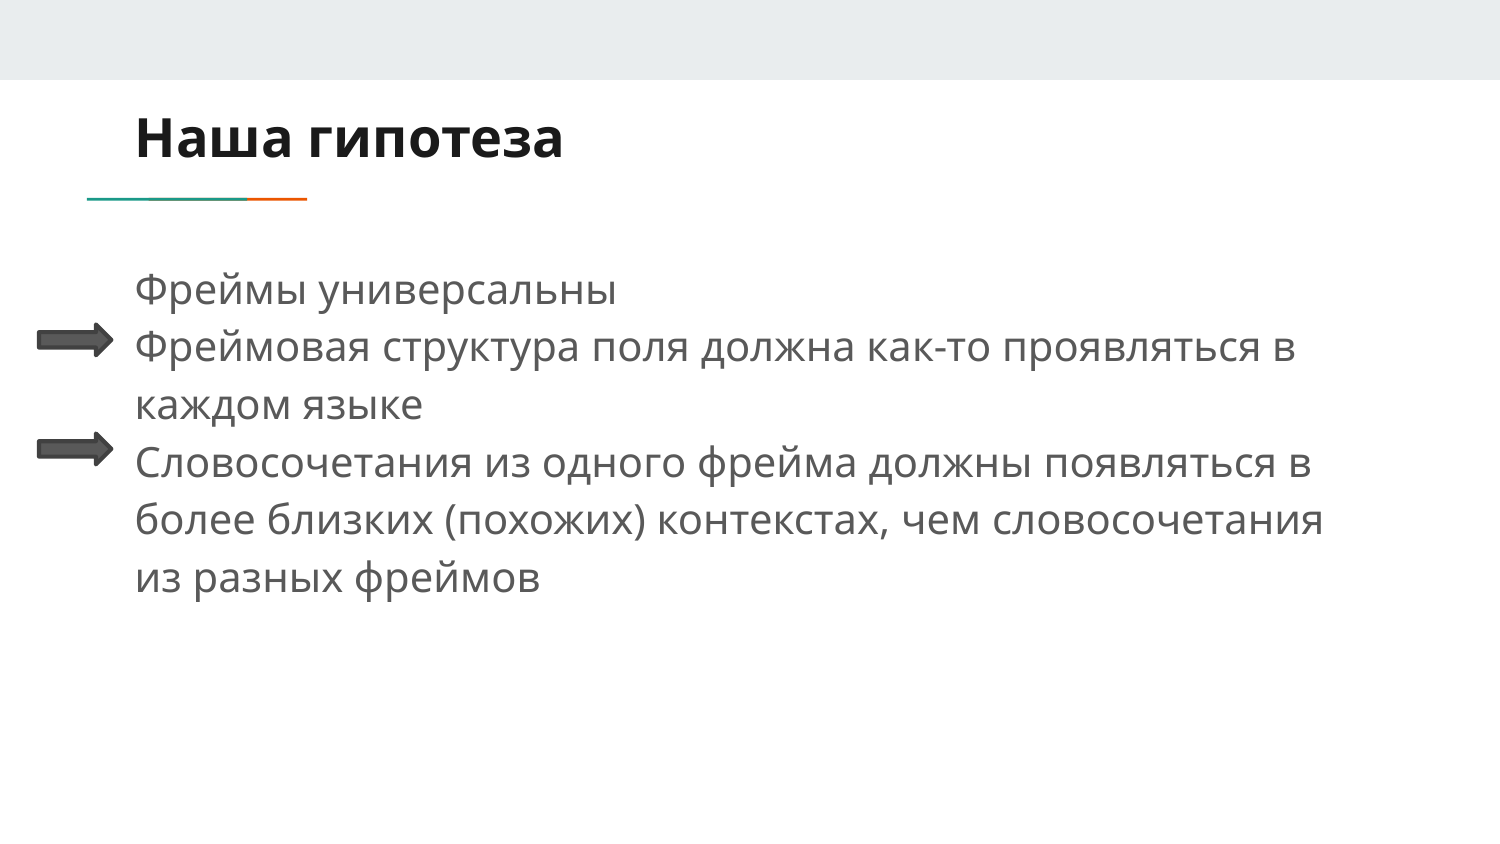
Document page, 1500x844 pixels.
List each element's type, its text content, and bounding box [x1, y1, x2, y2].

title Наша гипотеза [119, 88, 1381, 177]
list Фреймы универсальны Фреймовая структура поля должна как-то проявляться в каждом языке Словосочетания из одного фрейма должны появляться в более близких (похожих) контекстах, чем словосочетания из разных фреймов [119, 240, 1381, 714]
text_box [36, 322, 114, 358]
text_box [36, 431, 114, 467]
